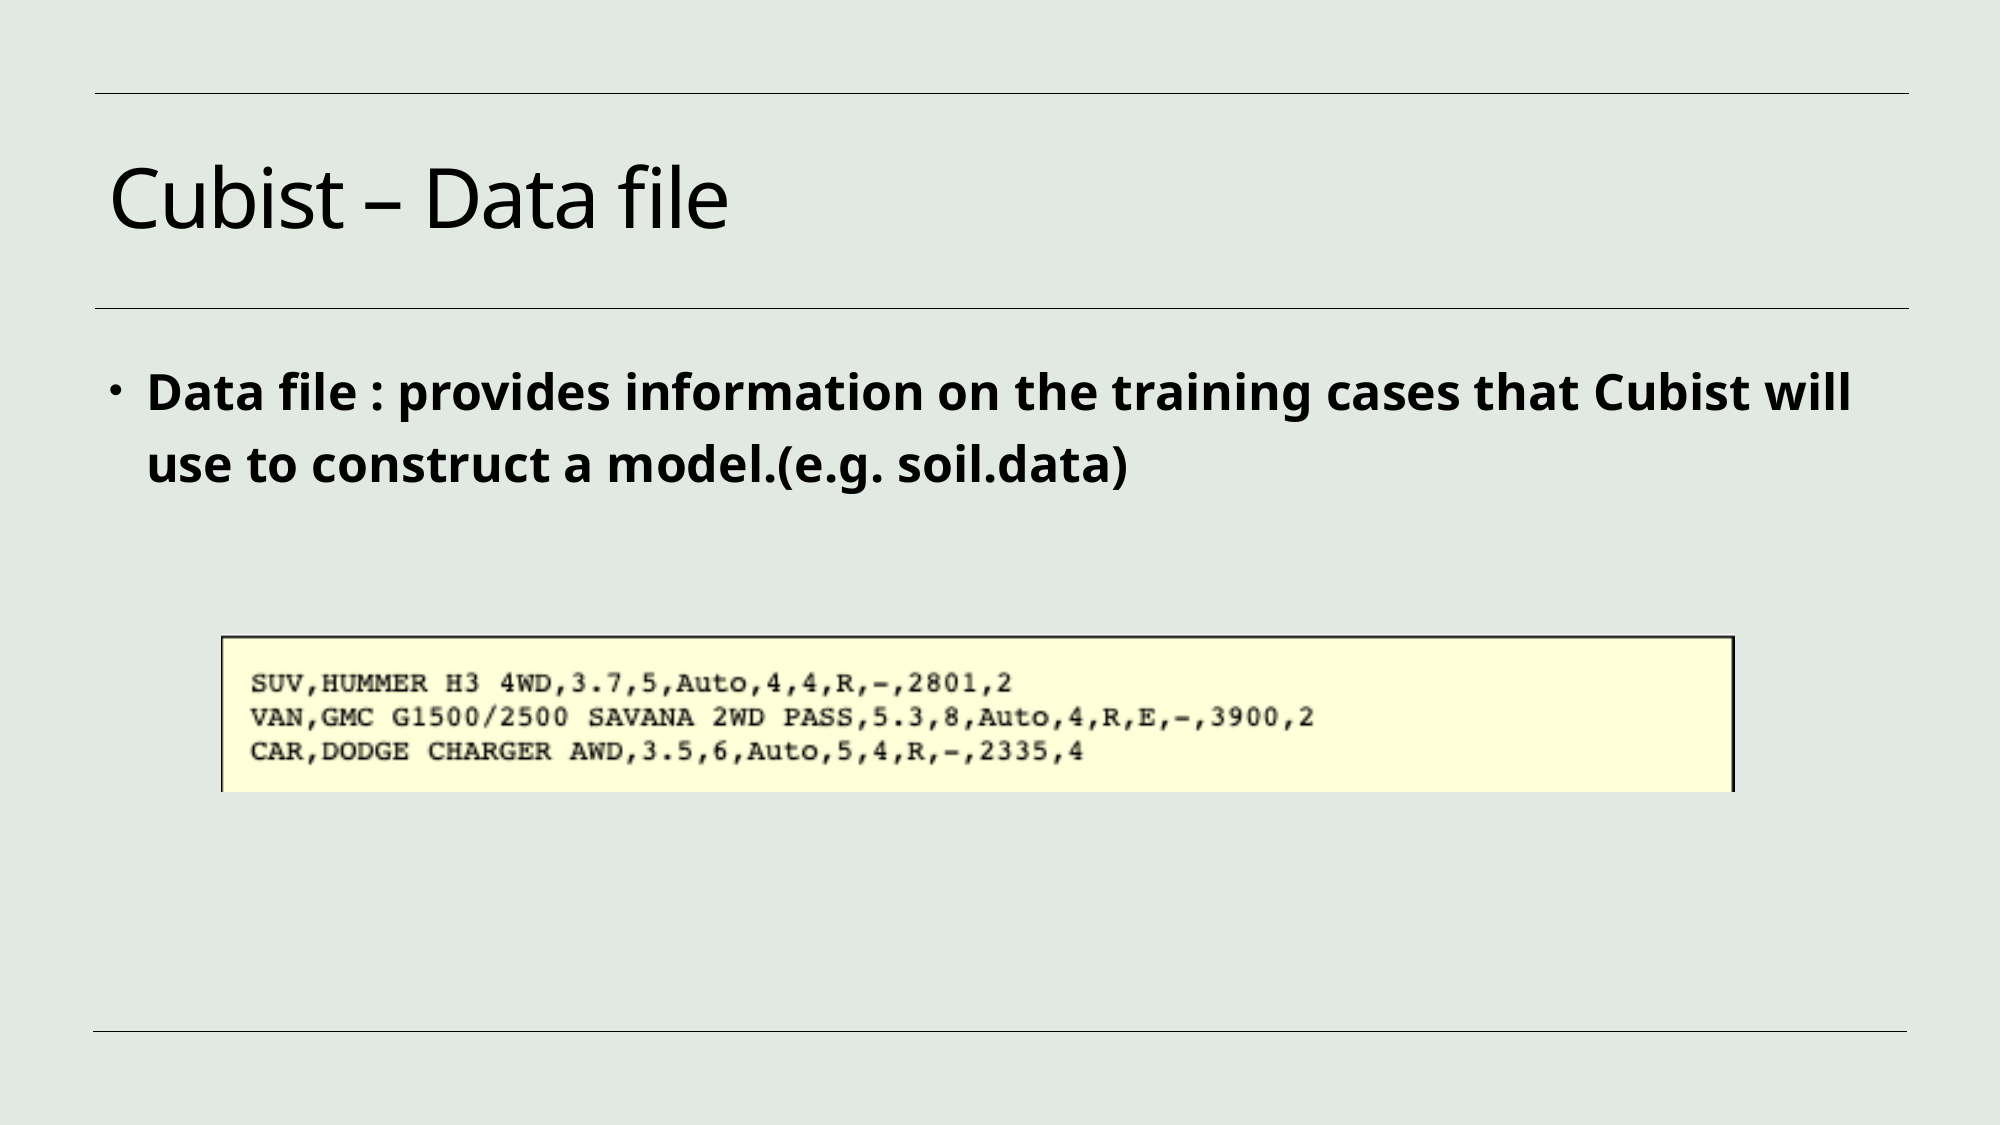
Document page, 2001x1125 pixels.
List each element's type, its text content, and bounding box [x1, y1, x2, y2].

list Data file : provides information on the training cases that Cubist will use to construct a model.(e.g. soil.data) [93, 340, 1908, 983]
picture [221, 634, 1735, 793]
title Cubist – Data file [93, 113, 1907, 291]
